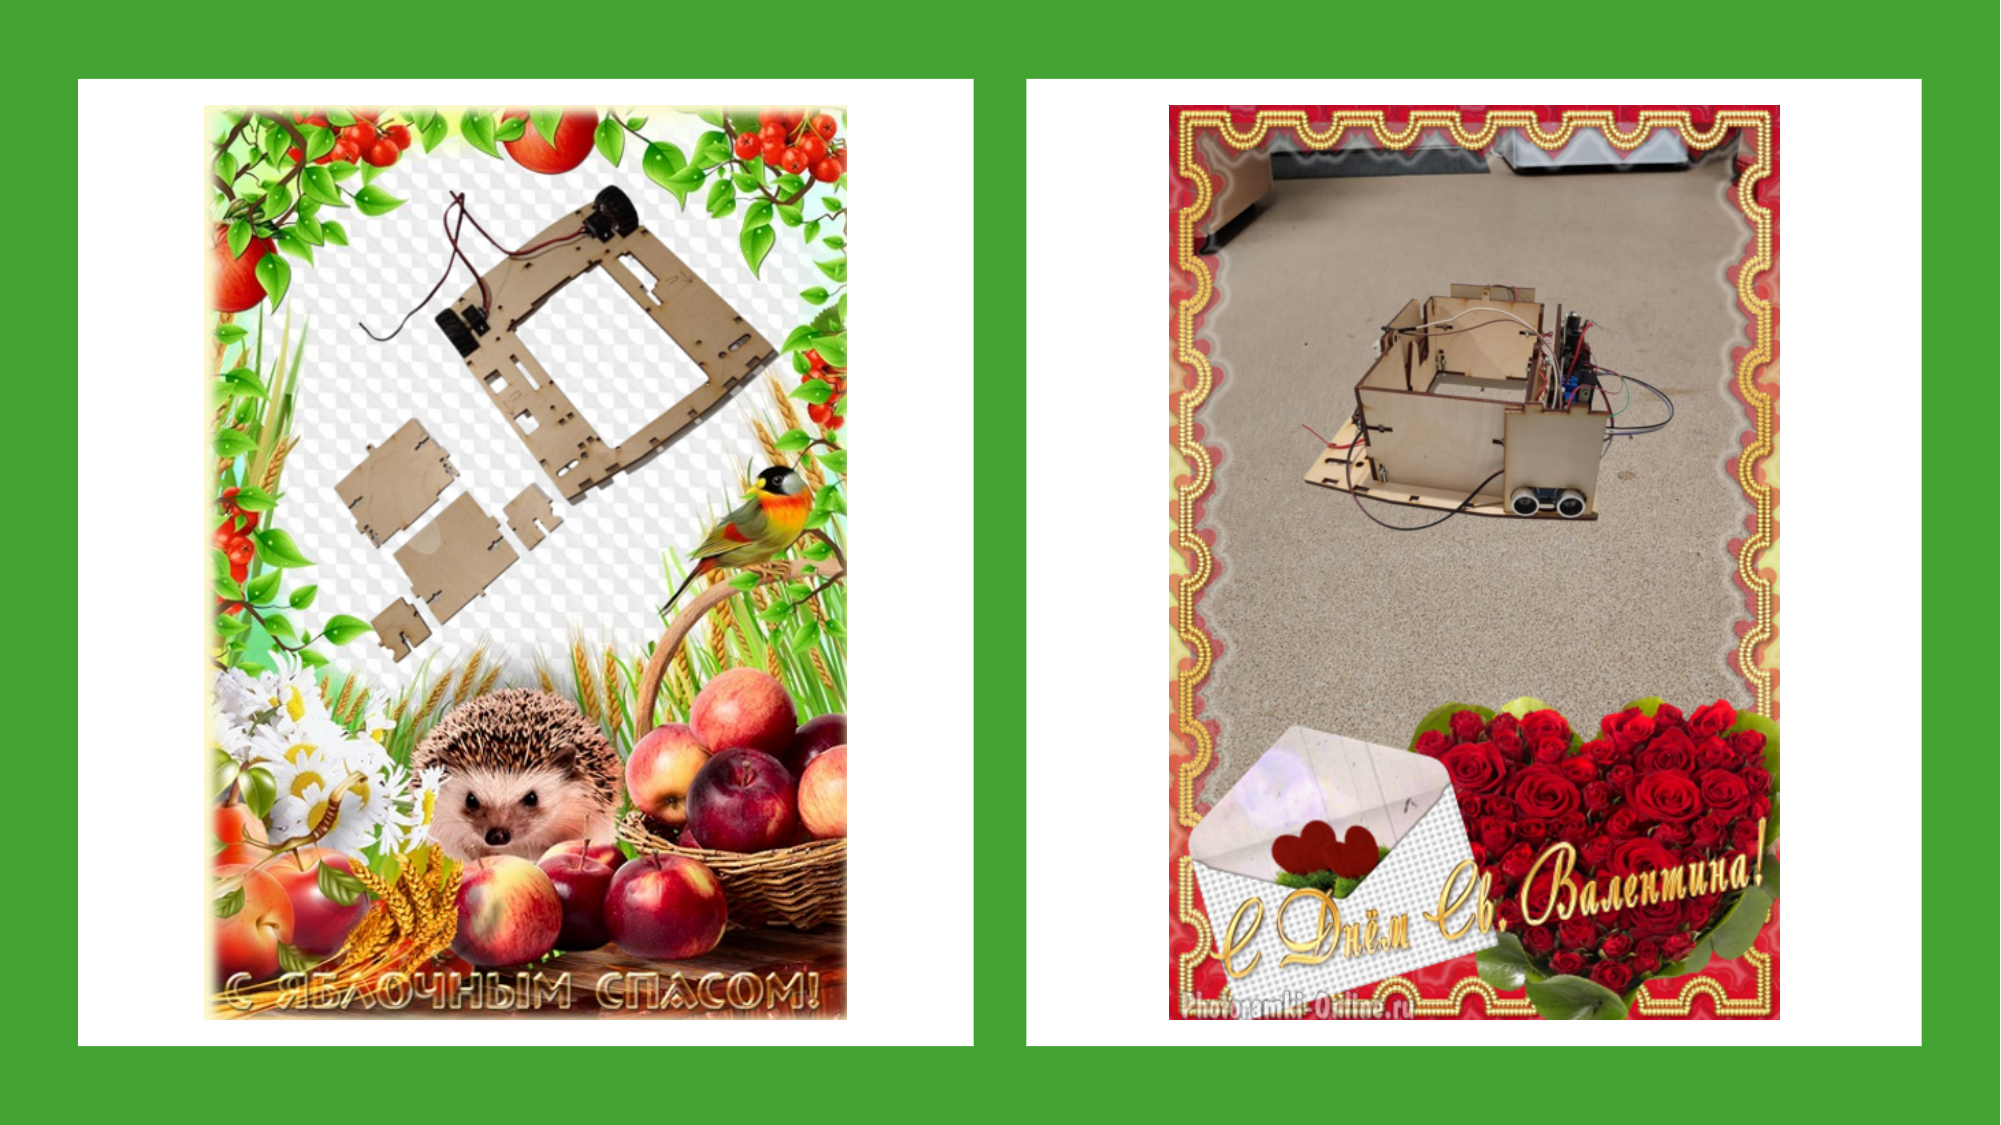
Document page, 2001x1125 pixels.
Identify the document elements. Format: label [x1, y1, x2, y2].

text_box [1025, 77, 1923, 1048]
text_box [77, 77, 975, 1048]
picture [1168, 104, 1780, 1020]
text_box [0, 0, 2000, 1125]
list [204, 104, 848, 1020]
